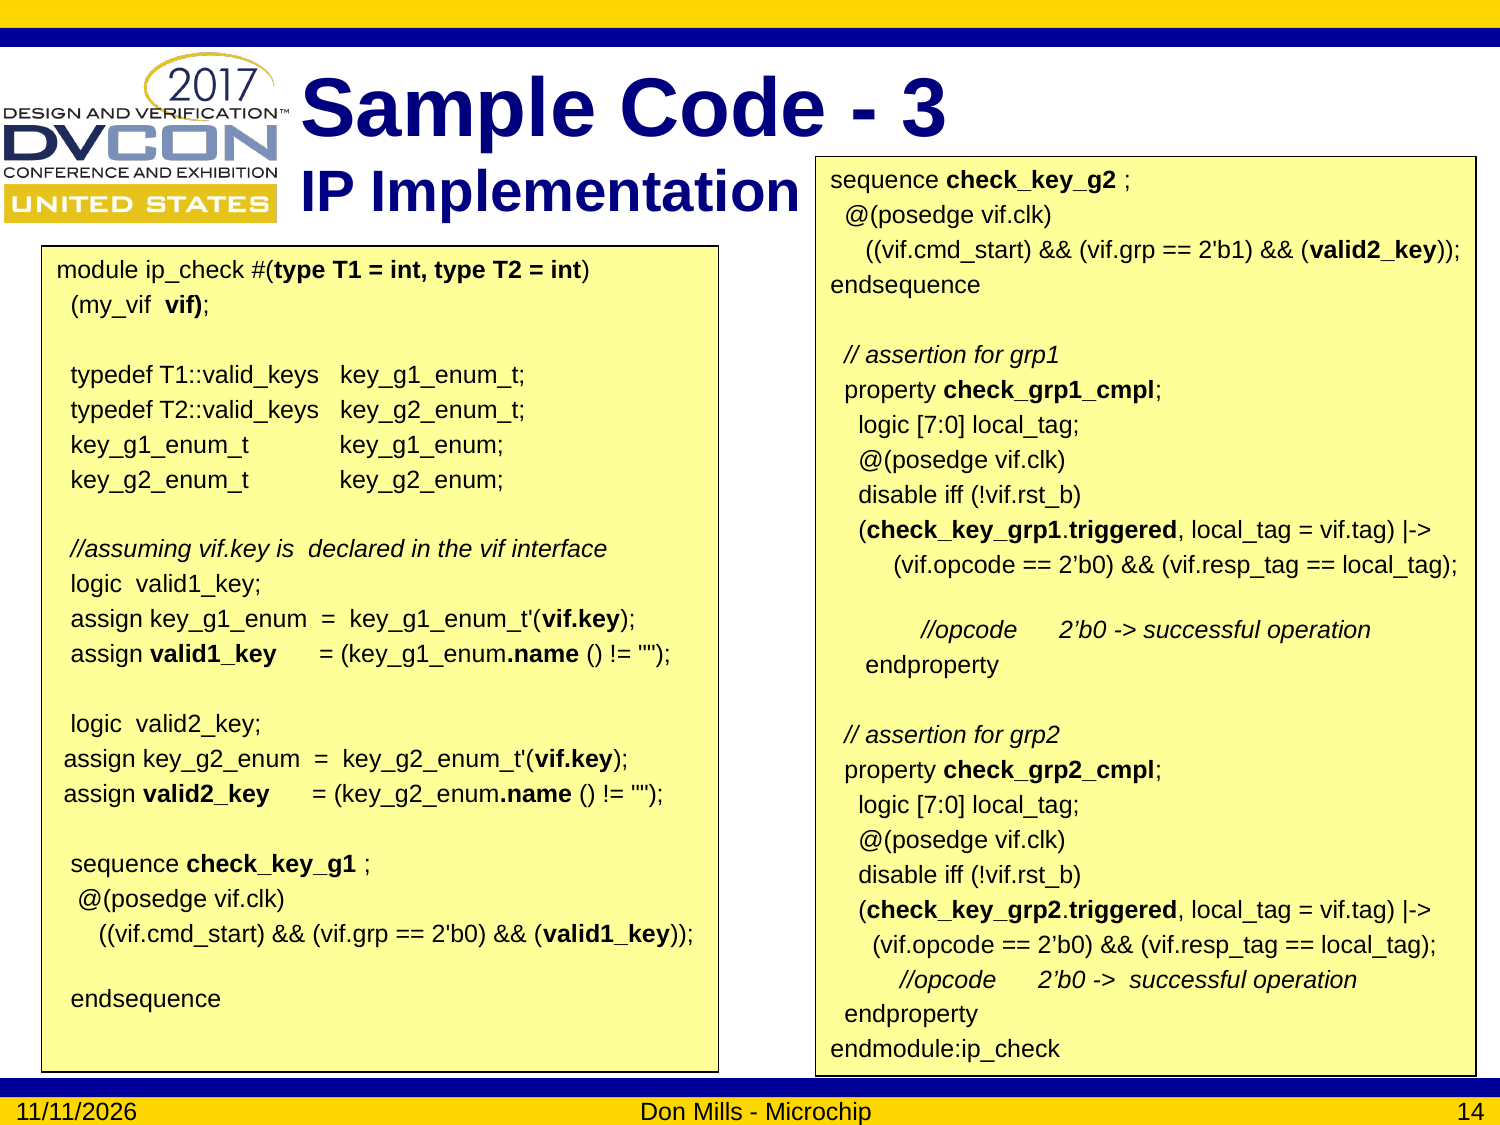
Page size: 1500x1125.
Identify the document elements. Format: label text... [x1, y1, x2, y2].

list sequence check_key_g2 ; @(posedge vif.clk) ((vif.cmd_start) && (vif.grp == 2'b1) && (valid2_key)); endsequence // assertion for grp1 property check_grp1_cmpl; logic [7:0] local_tag; @(posedge vif.clk) disable iff (!vif.rst_b) (check_key_grp1.triggered, local_tag = vif.tag) |-> (vif.opcode == 2’b0) && (vif.resp_tag == local_tag); //opcode 2’b0 -> successful operation endproperty // assertion for grp2 property check_grp2_cmpl; logic [7:0] local_tag; @(posedge vif.clk) disable iff (!vif.rst_b) (check_key_grp2.triggered, local_tag = vif.tag) |-> (vif.opcode == 2’b0) && (vif.resp_tag == local_tag); //opcode 2’b0 -> successful operation endproperty endmodule:ip_check [815, 156, 1477, 1077]
title Sample Code - 3 IP Implementation [285, 43, 1472, 232]
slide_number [0, 1097, 175, 1124]
slide_number 14 [1350, 1097, 1500, 1124]
footer Don Mills - Microchip [187, 1097, 1325, 1124]
list module ip_check #(type T1 = int, type T2 = int) (my_vif vif); typedef T1::valid_keys key_g1_enum_t; typedef T2::valid_keys key_g2_enum_t; key_g1_enum_t key_g1_enum; key_g2_enum_t key_g2_enum; //assuming vif.key is declared in the vif interface logic valid1_key; assign key_g1_enum = key_g1_enum_t'(vif.key); assign valid1_key = (key_g1_enum.name () != ""); logic valid2_key; assign key_g2_enum = key_g2_enum_t'(vif.key); assign valid2_key = (key_g2_enum.name () != ""); sequence check_key_g1 ; @(posedge vif.clk) ((vif.cmd_start) && (vif.grp == 2'b0) && (valid1_key)); endsequence [41, 245, 719, 1073]
picture [0, 46, 285, 223]
